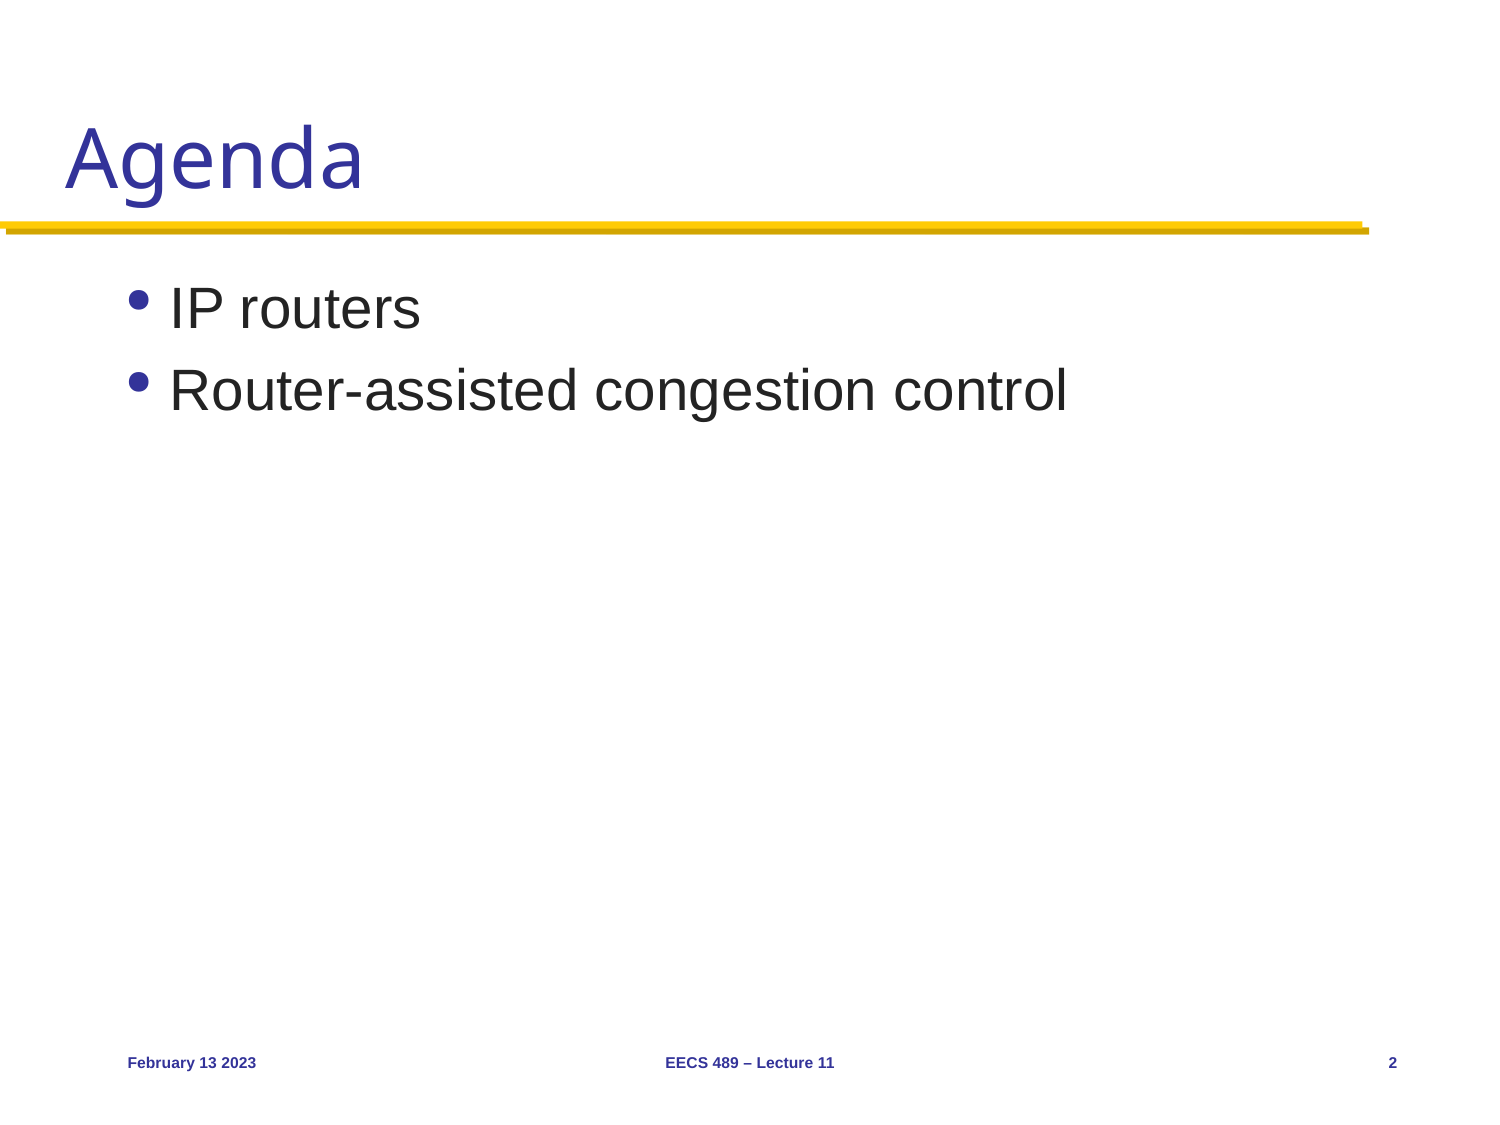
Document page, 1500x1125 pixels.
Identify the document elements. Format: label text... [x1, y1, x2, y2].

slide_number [112, 1024, 426, 1101]
list IP routers Router-assisted congestion control [112, 262, 1413, 988]
title Agenda [49, 24, 1451, 213]
footer EECS 489 – Lecture 11 [512, 1024, 988, 1101]
slide_number 2 [1312, 1024, 1413, 1101]
